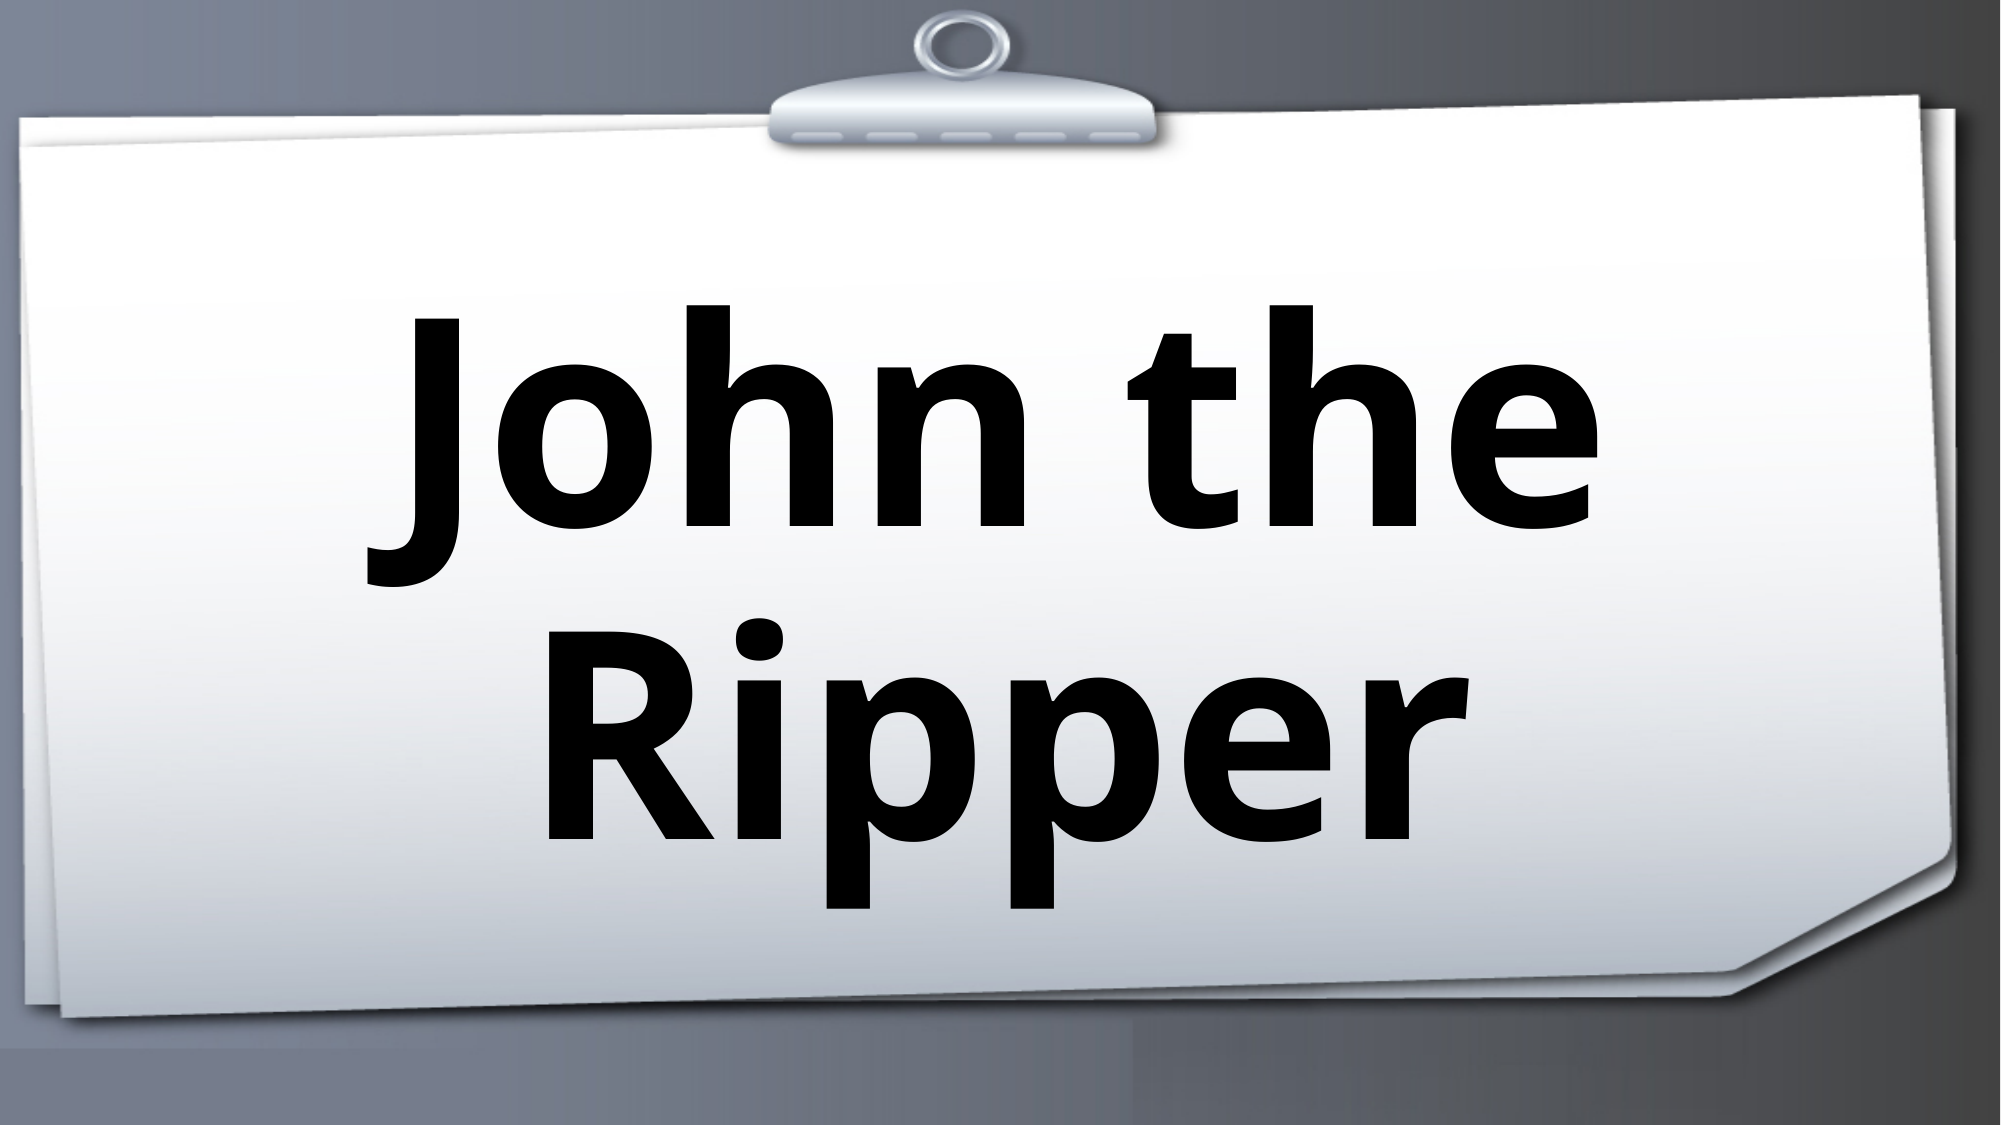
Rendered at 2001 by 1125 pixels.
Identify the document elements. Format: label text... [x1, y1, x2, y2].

subtitle John the Ripper [266, 267, 1734, 922]
picture [0, 0, 2001, 1125]
